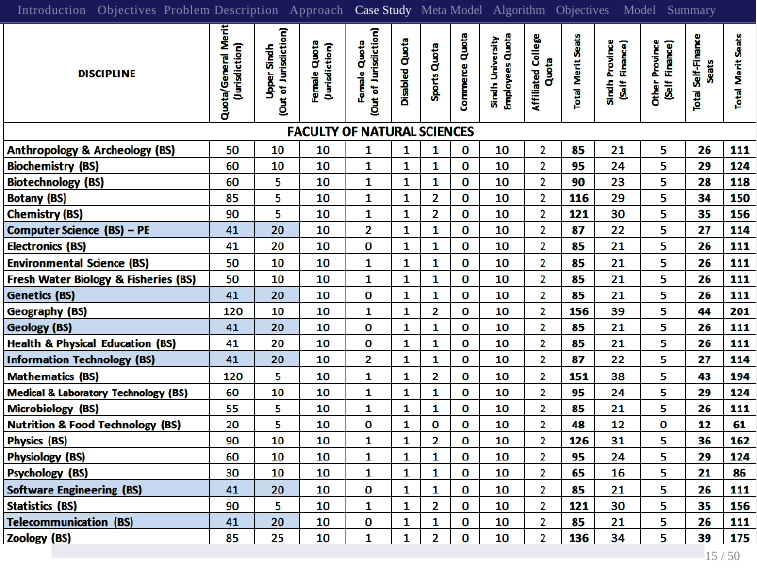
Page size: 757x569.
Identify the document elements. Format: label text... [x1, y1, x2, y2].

picture [0, 24, 757, 544]
text_box Introduction Objectives Problem Description Approach Case Study Meta Model Algorithm Objectives Model Summary [15, 3, 750, 20]
text_box [51, 553, 703, 558]
text_box 15 / 50 [703, 553, 745, 565]
text_box [0, 0, 756, 22]
